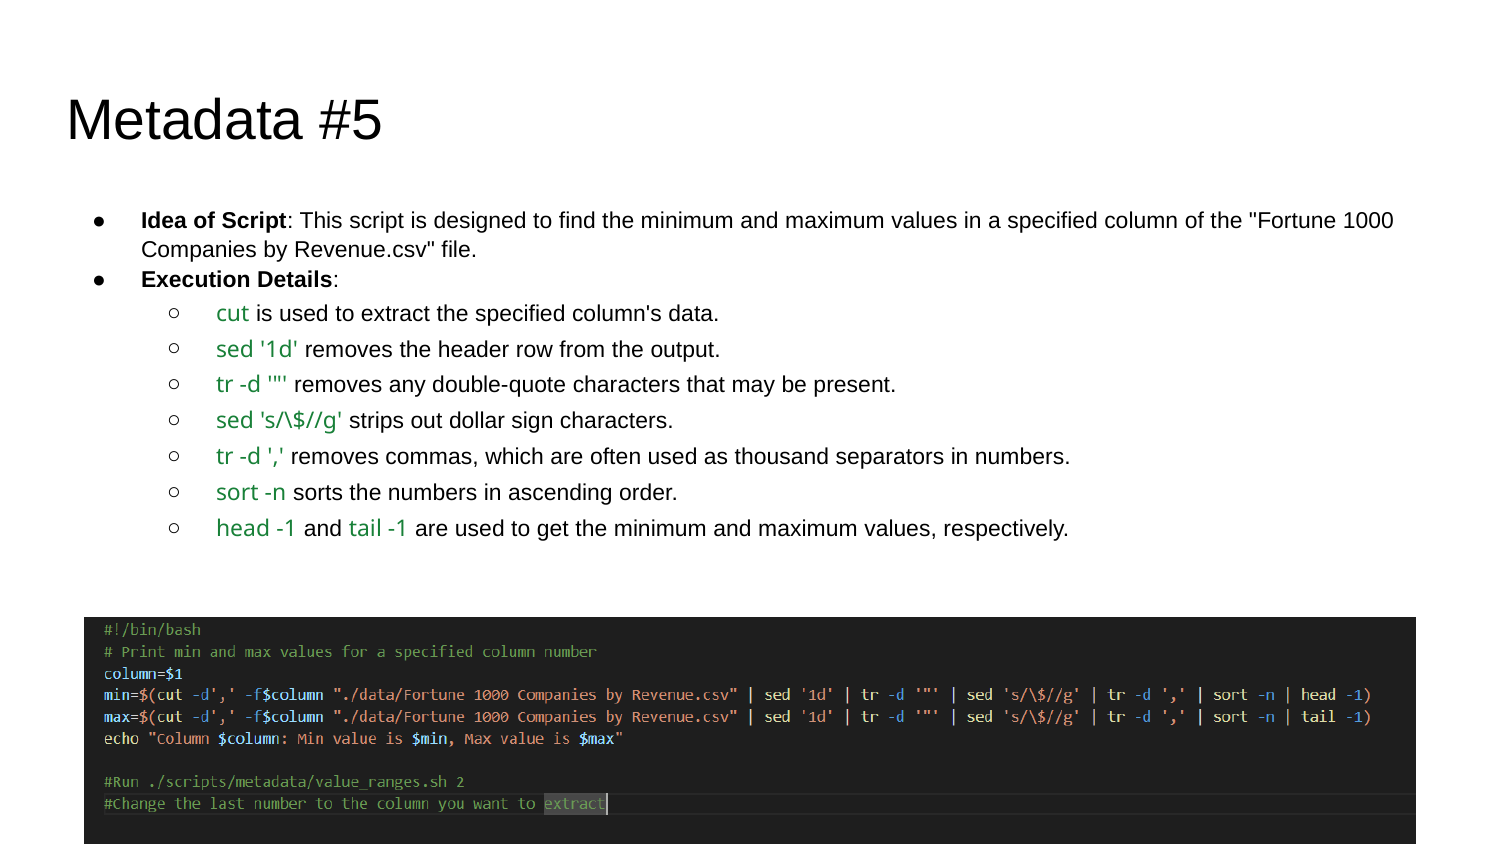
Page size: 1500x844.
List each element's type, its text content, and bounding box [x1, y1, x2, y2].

title Metadata #5 [51, 72, 1449, 167]
picture [84, 616, 1416, 844]
list Idea of Script: This script is designed to find the minimum and maximum values in a specified column of the "Fortune 1000 Companies by Revenue.csv" file. Execution Details: cut is used to extract the specified column's data. sed '1d' removes the header row from the output. tr -d '"' removes any double-quote characters that may be present. sed 's/\$//g' strips out dollar sign characters. tr -d ',' removes commas, which are often used as thousand separators in numbers. sort -n sorts the numbers in ascending order. head -1 and tail -1 are used to get the minimum and maximum values, respectively. [51, 189, 1449, 750]
